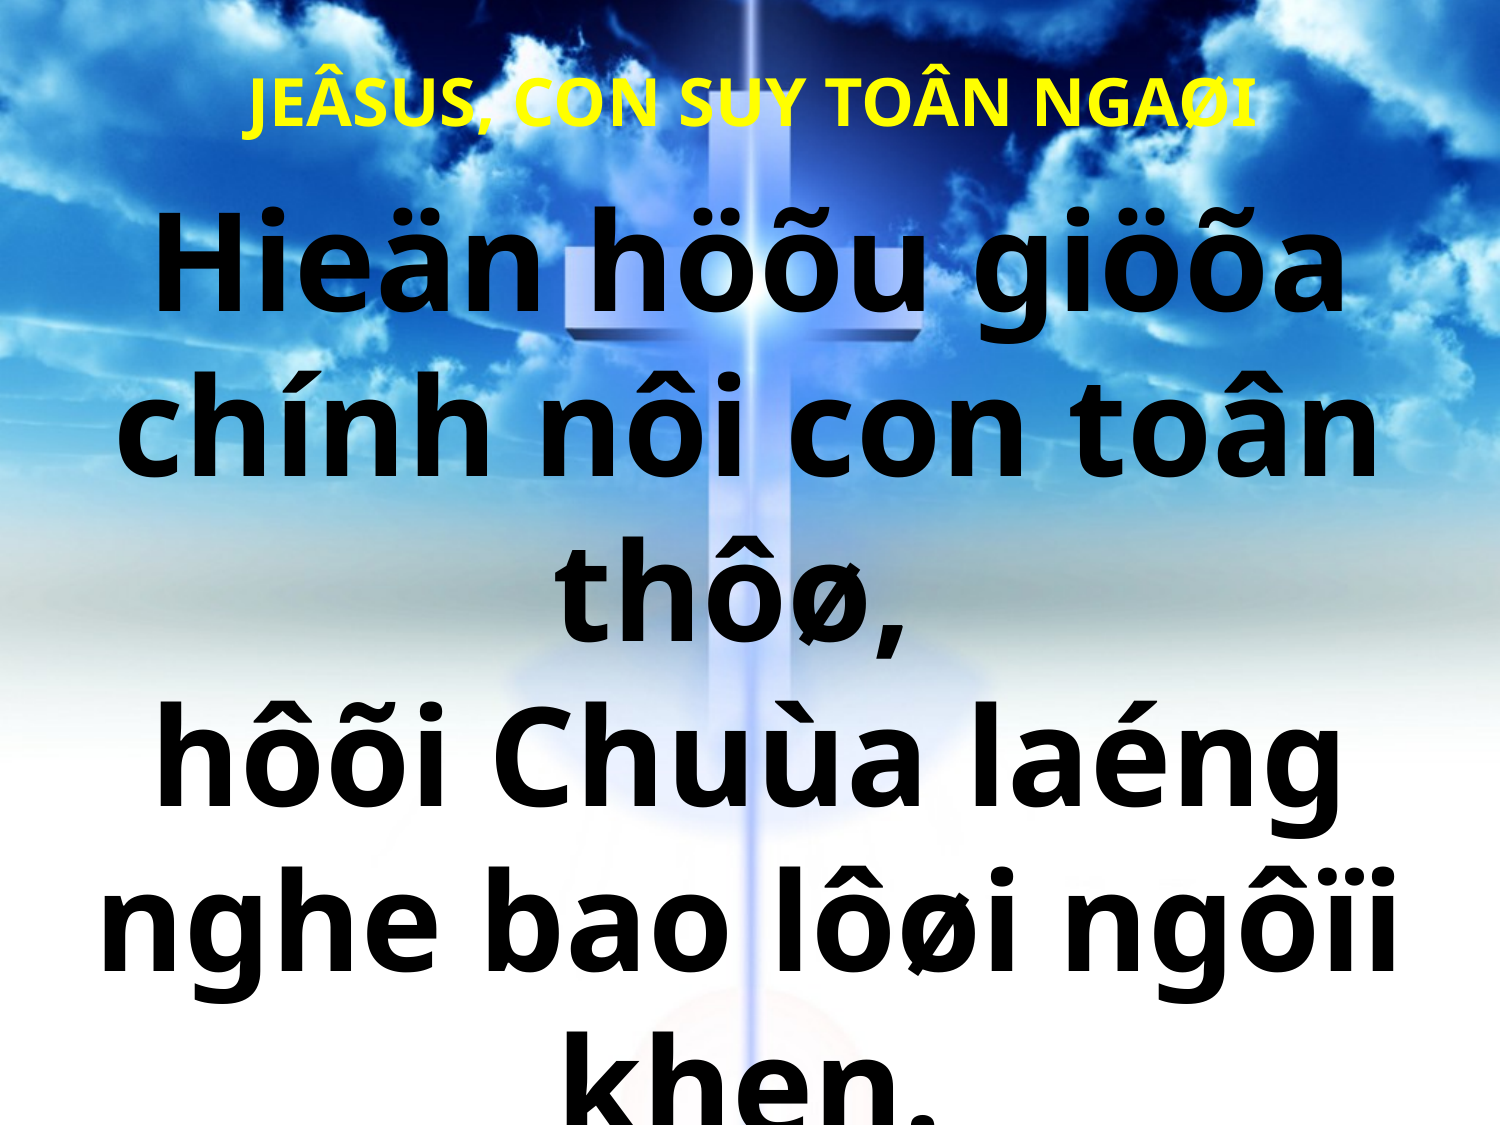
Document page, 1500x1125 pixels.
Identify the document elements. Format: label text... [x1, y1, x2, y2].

text_box Hieän höõu giöõa chính nôi con toân thôø, hôõi Chuùa laéng nghe bao lôøi ngôïi khen. [24, 299, 1475, 1038]
picture [0, 0, 1500, 1125]
text_box JEÂSUS, CON SUY TOÂN NGAØI [5, 12, 1500, 188]
